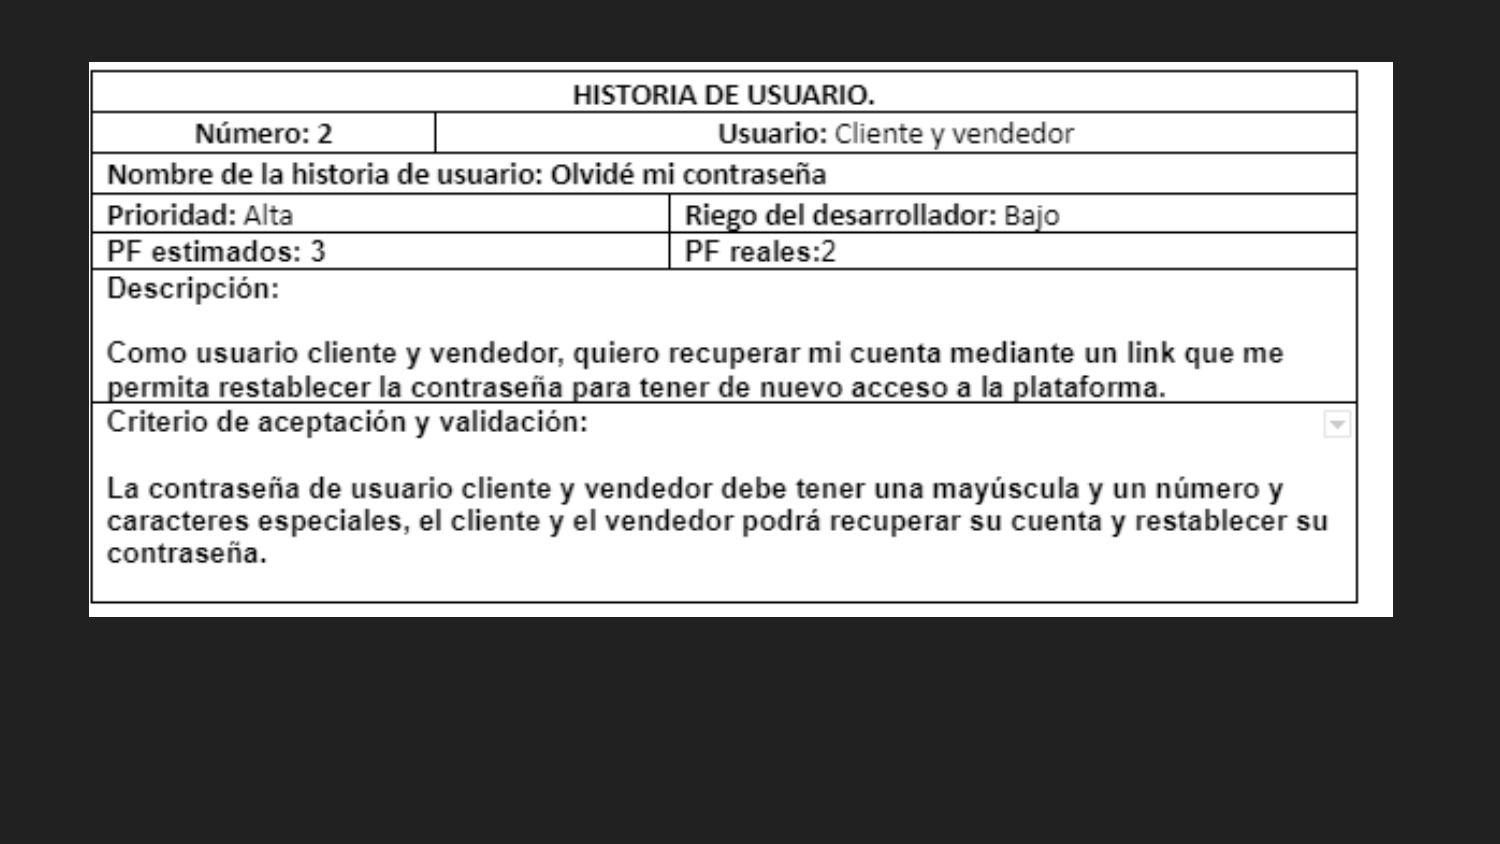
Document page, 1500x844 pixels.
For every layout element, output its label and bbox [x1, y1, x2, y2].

picture [89, 62, 1393, 617]
